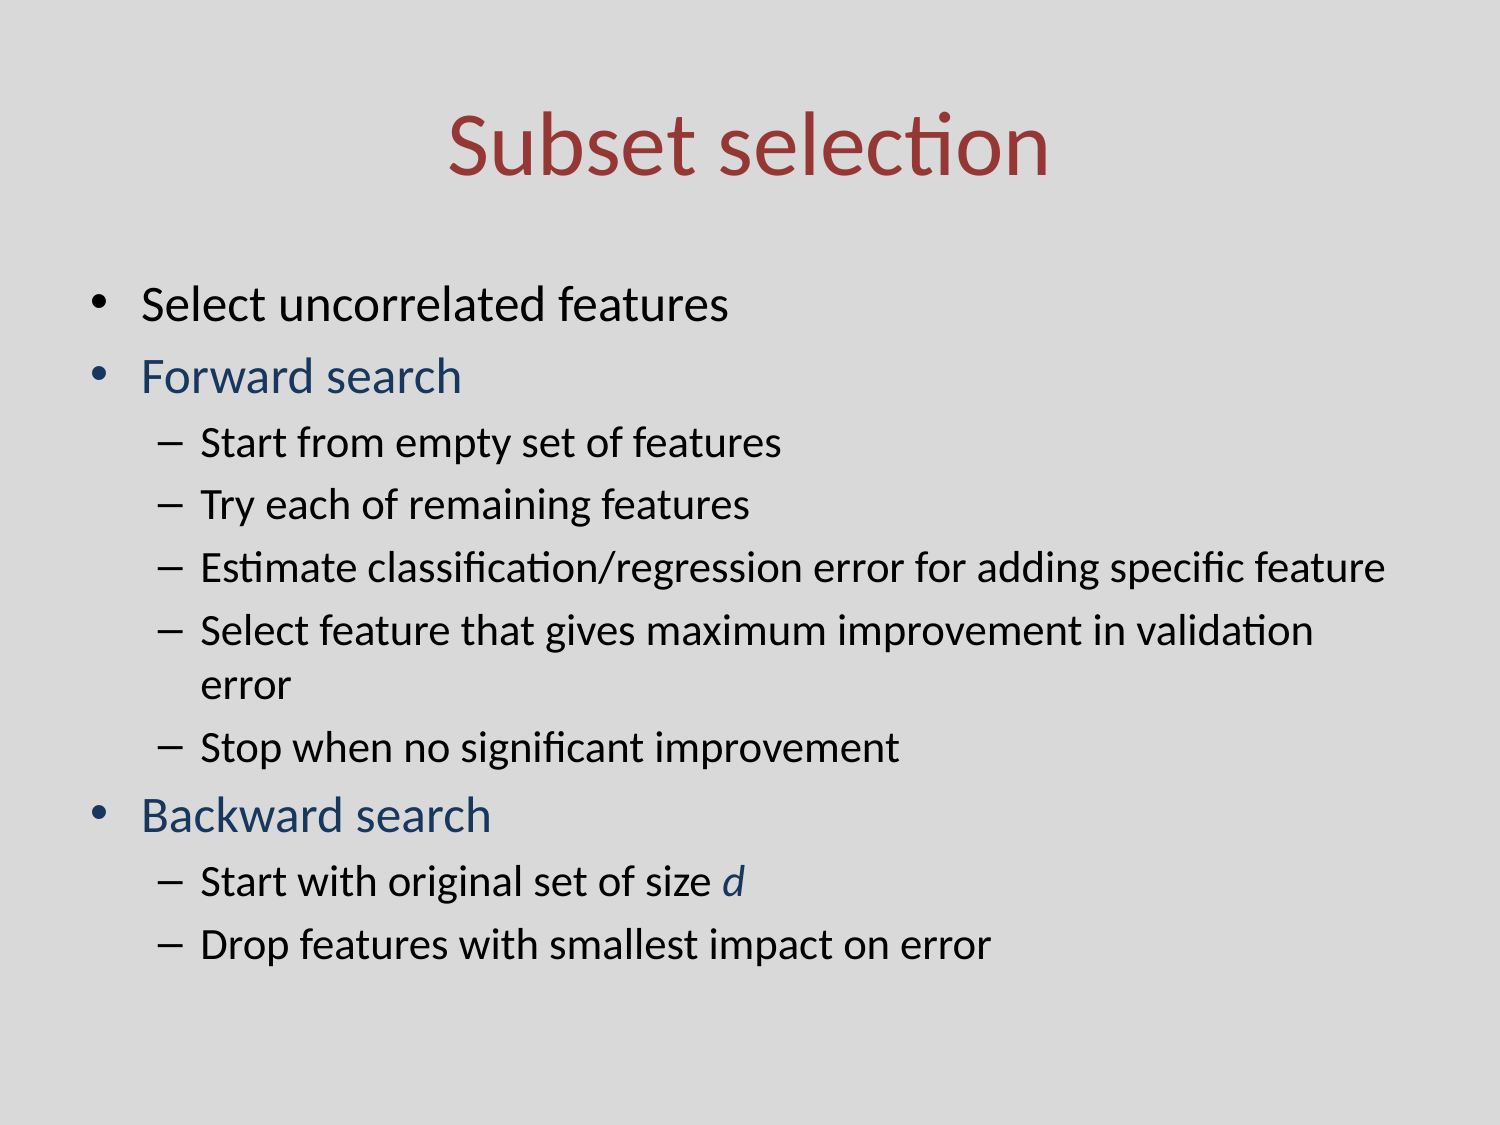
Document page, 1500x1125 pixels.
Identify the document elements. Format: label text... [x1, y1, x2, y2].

title Subset selection [75, 45, 1425, 233]
list Select uncorrelated features Forward search Start from empty set of features Try each of remaining features Estimate classification/regression error for adding specific feature Select feature that gives maximum improvement in validation error Stop when no significant improvement Backward search Start with original set of size d Drop features with smallest impact on error [75, 262, 1425, 1005]
